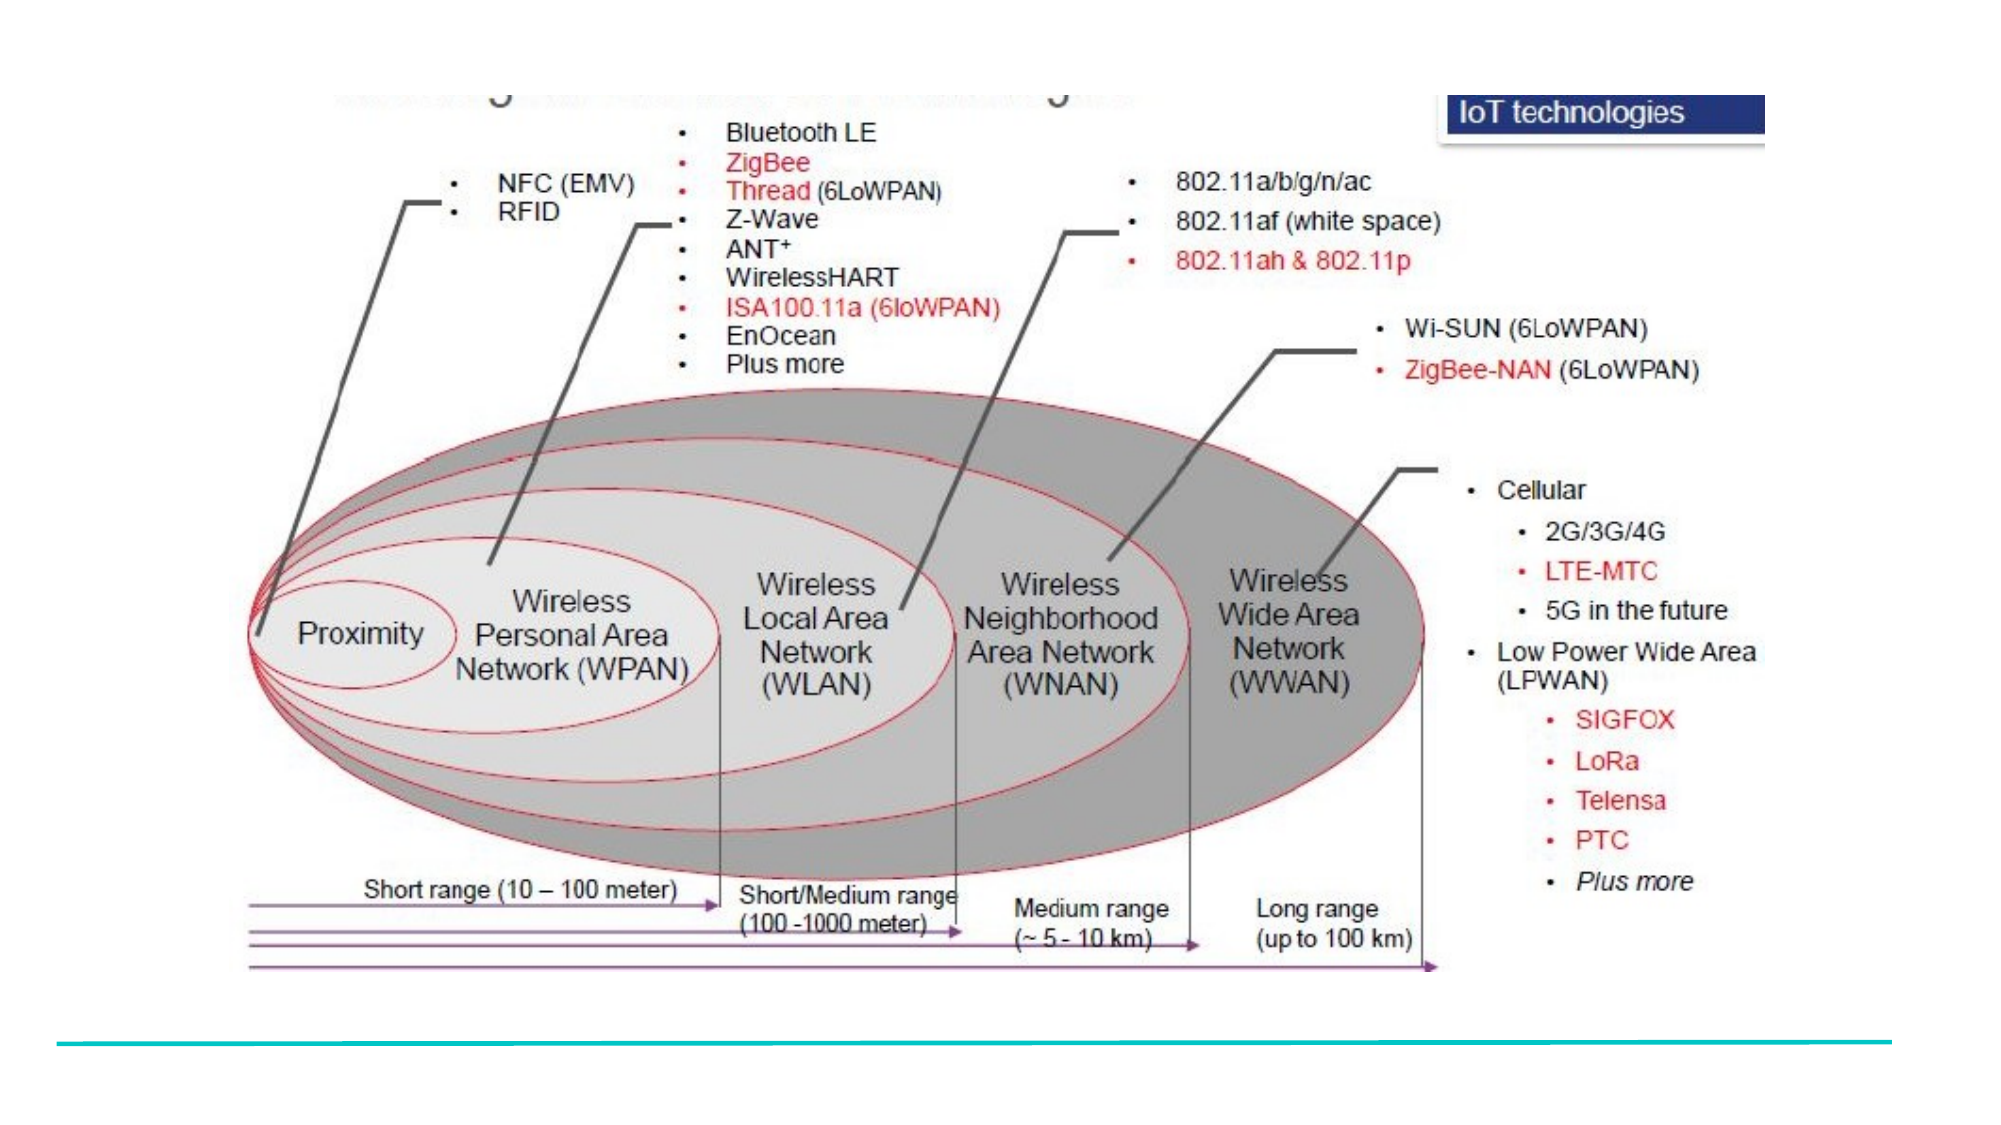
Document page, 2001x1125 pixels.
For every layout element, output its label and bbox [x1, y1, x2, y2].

picture [229, 95, 1765, 972]
